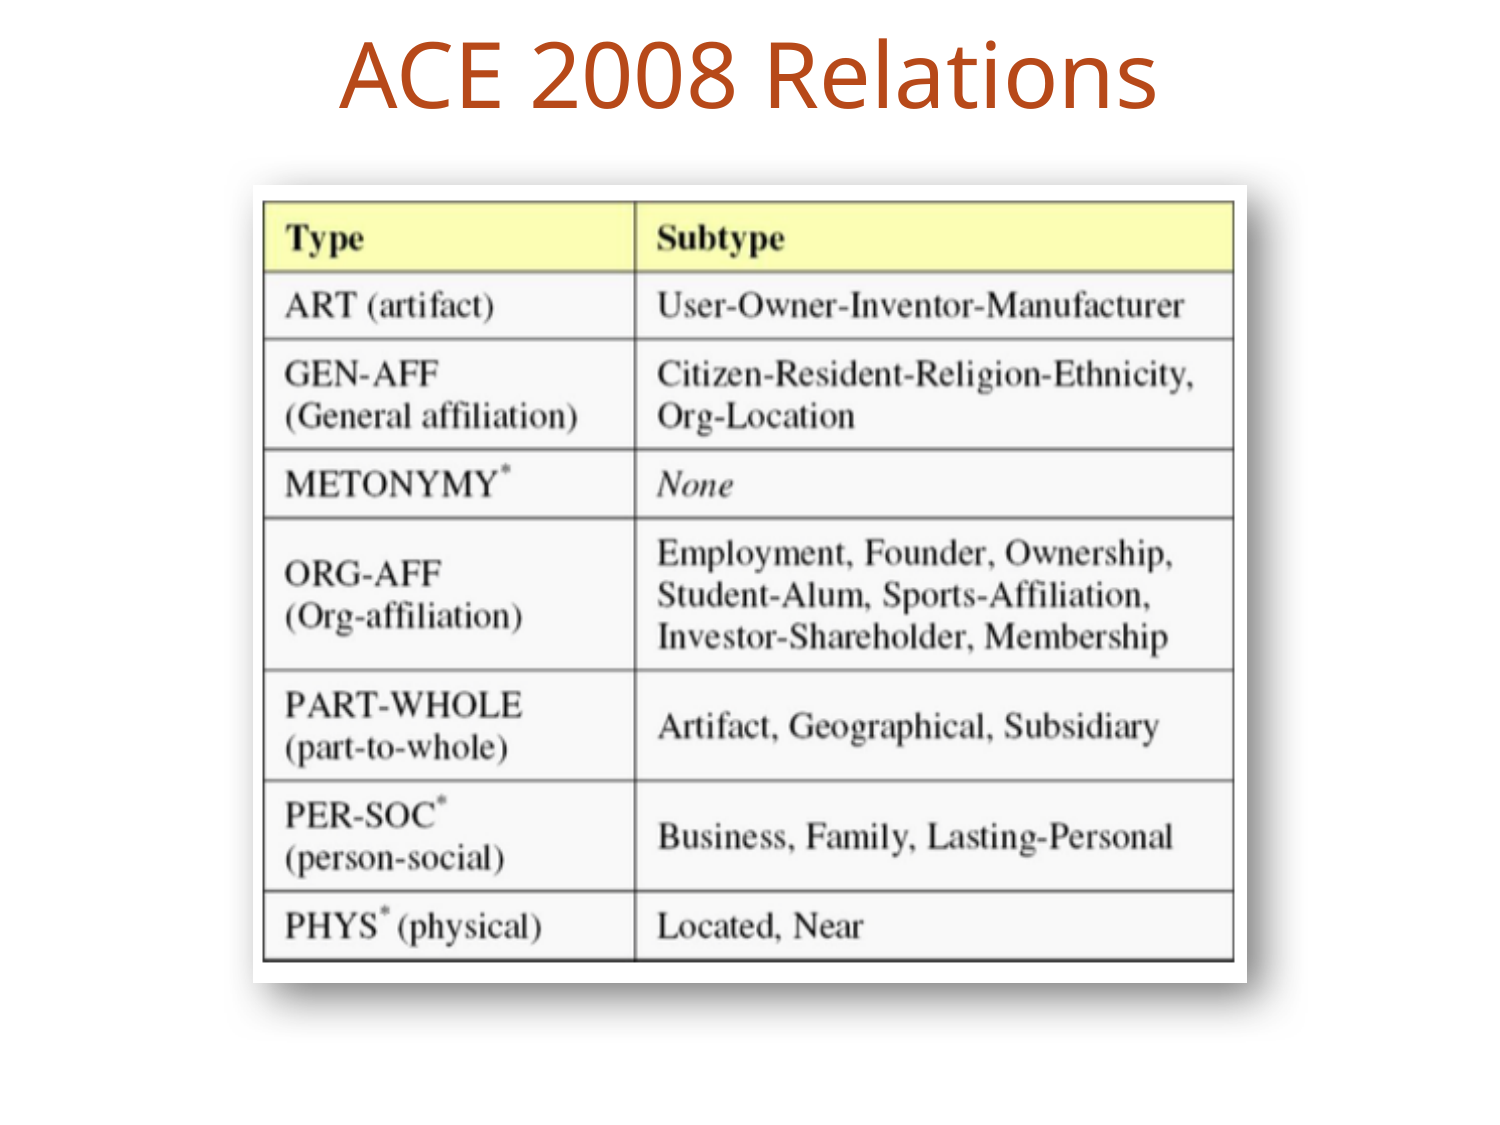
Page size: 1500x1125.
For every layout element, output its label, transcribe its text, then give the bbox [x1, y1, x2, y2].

title ACE 2008 Relations [0, 0, 1500, 170]
picture [253, 185, 1247, 983]
